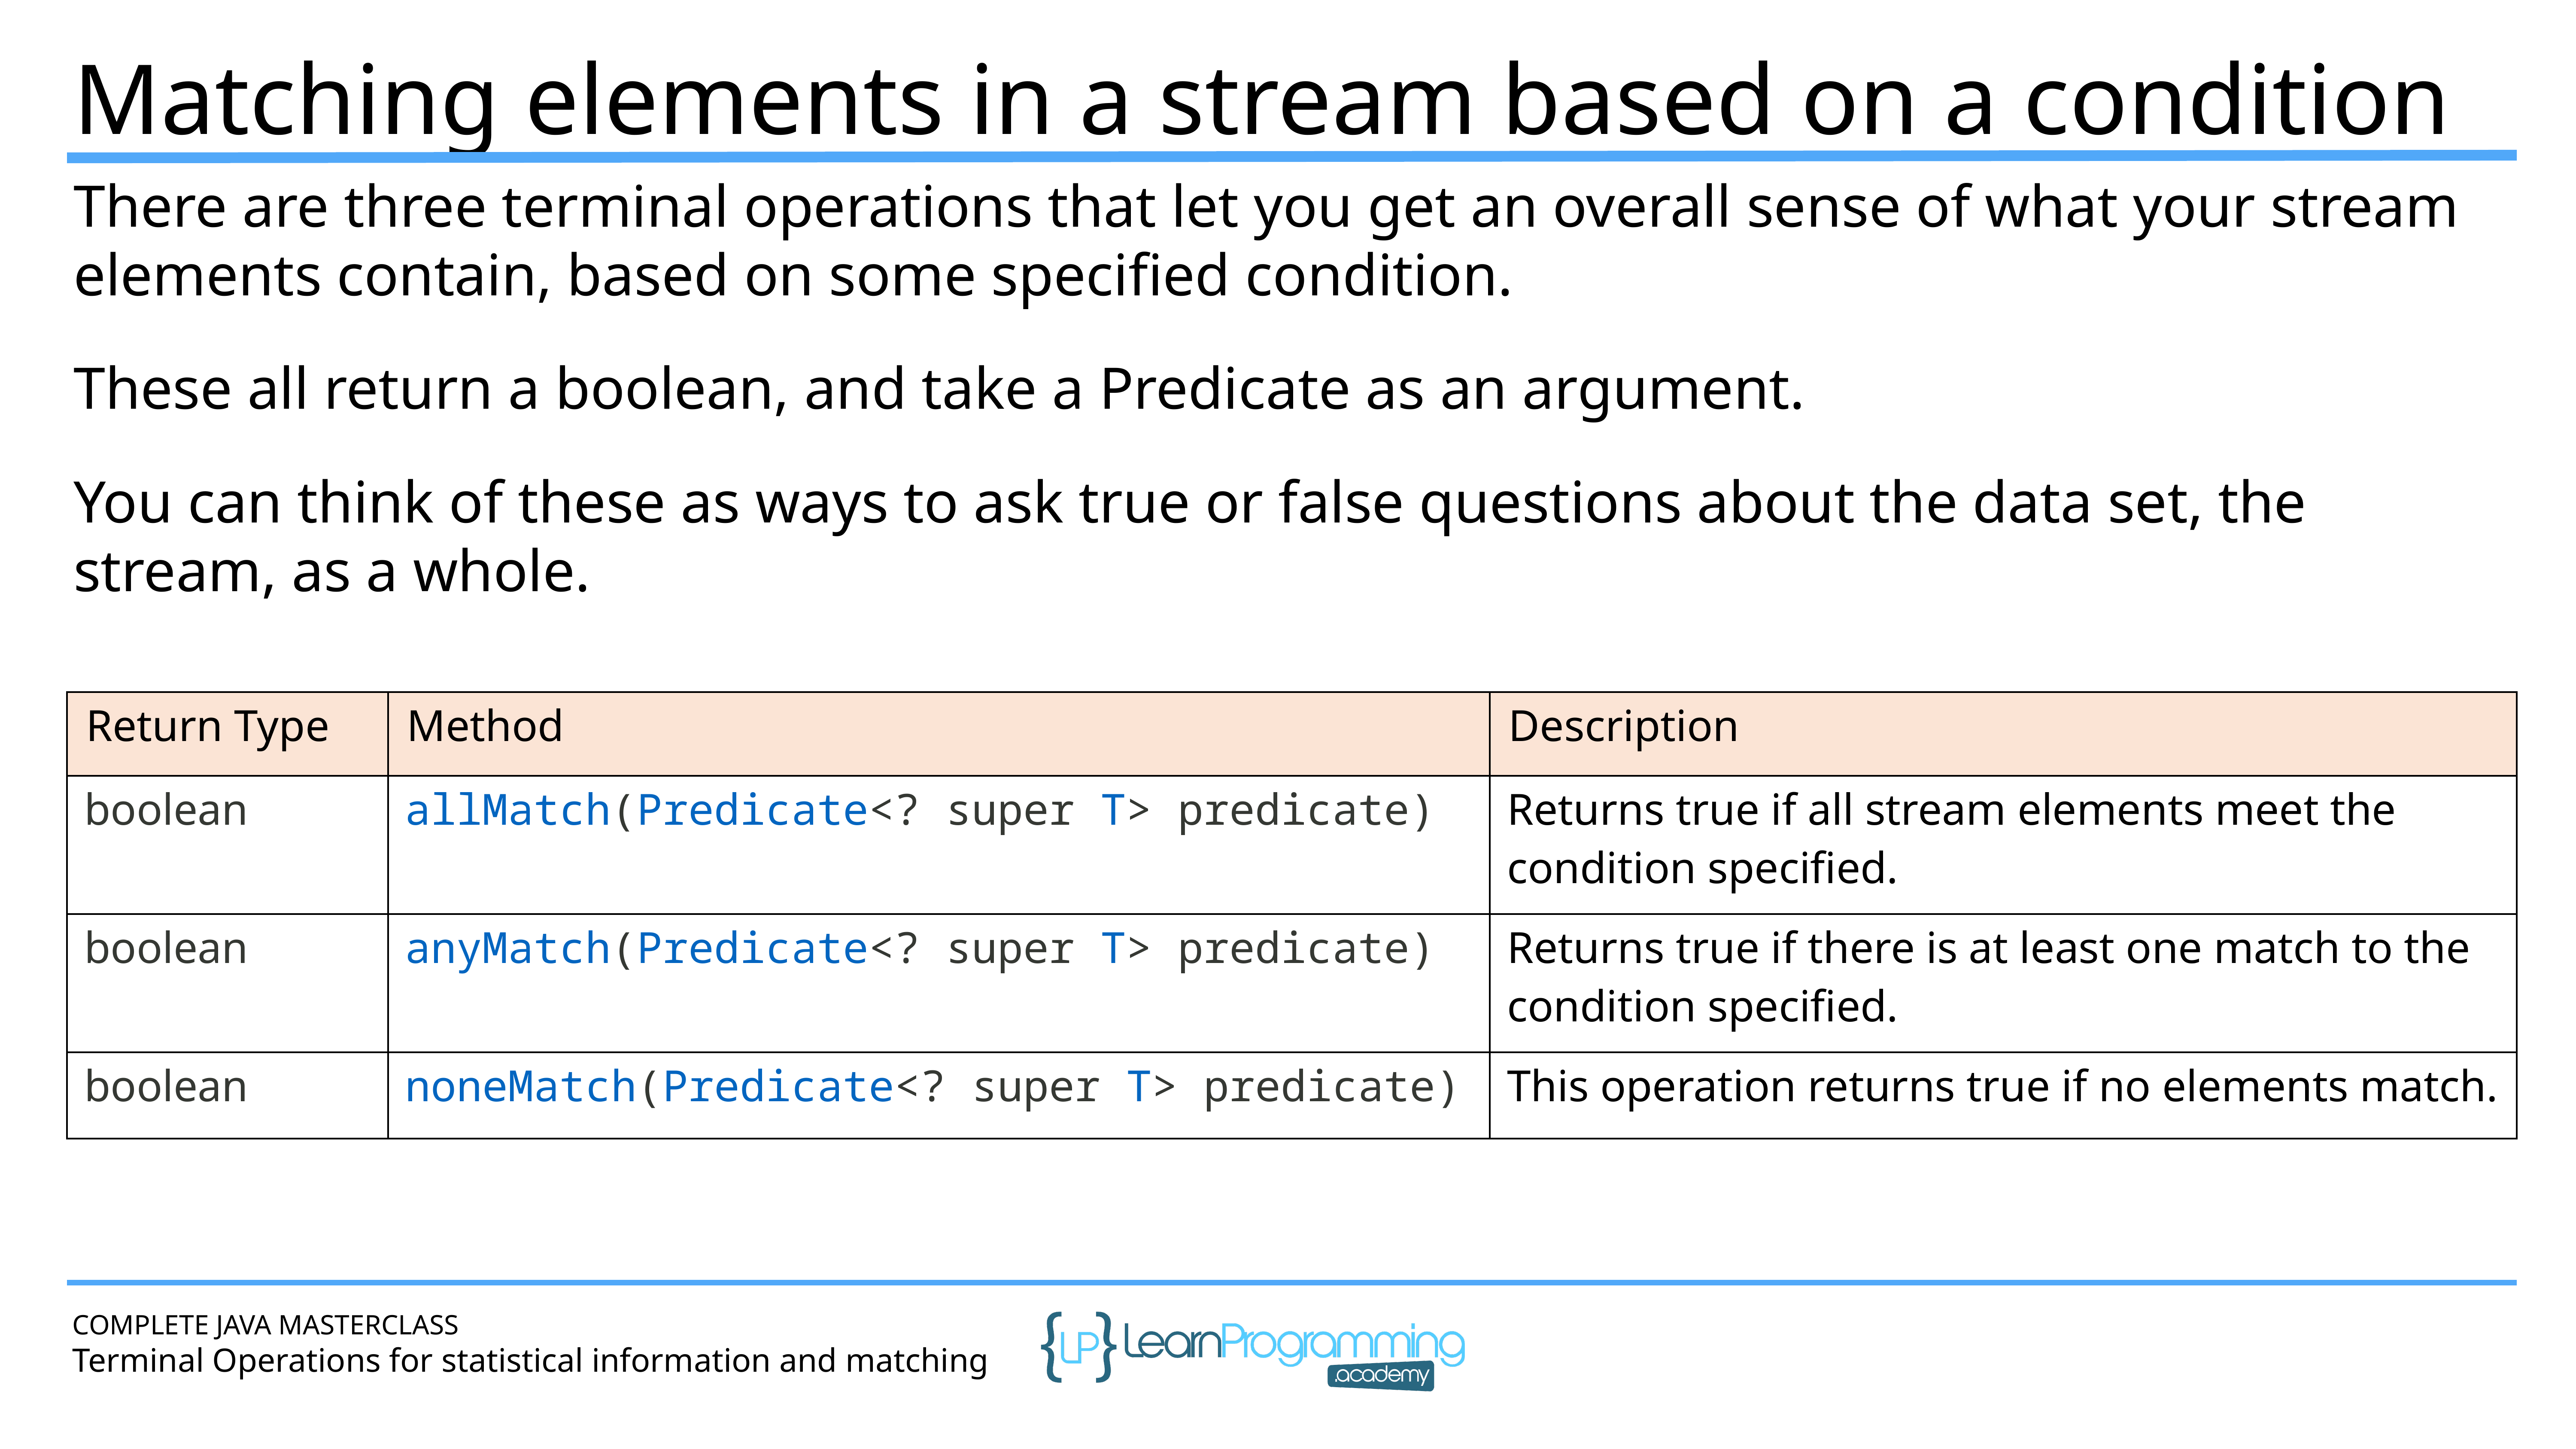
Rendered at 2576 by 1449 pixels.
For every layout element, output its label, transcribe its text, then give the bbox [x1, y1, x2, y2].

text_box Matching elements in a stream based on a condition [67, 32, 2456, 159]
table_cell This operation returns true if no elements match. [1491, 1053, 2516, 1138]
table_cell noneMatch(Predicate<? super T> predicate) [389, 1053, 1489, 1138]
table_header Return Type [68, 693, 387, 775]
table_cell boolean [68, 915, 387, 1051]
text_box There are three terminal operations that let you get an overall sense of what your stream elements contain, based on some specified condition. These all return a boolean, and take a Predicate as an argument. You can think of these as ways to ask true or false questions about the data set, the stream, as a whole. [67, 166, 2517, 691]
table_header Description [1491, 693, 2516, 775]
table_cell Returns true if all stream elements meet the condition specified. [1491, 777, 2516, 913]
table_header Method [389, 693, 1489, 775]
picture [1032, 1302, 1477, 1400]
text_box COMPLETE JAVA MASTERCLASS Terminal Operations for statistical information and matching [67, 1302, 1030, 1384]
table_cell boolean [68, 777, 387, 913]
table_cell Returns true if there is at least one match to the condition specified. [1491, 915, 2516, 1051]
table_cell anyMatch(Predicate<? super T> predicate) [389, 915, 1489, 1051]
table_cell allMatch(Predicate<? super T> predicate) [389, 777, 1489, 913]
table_cell boolean [68, 1053, 387, 1138]
